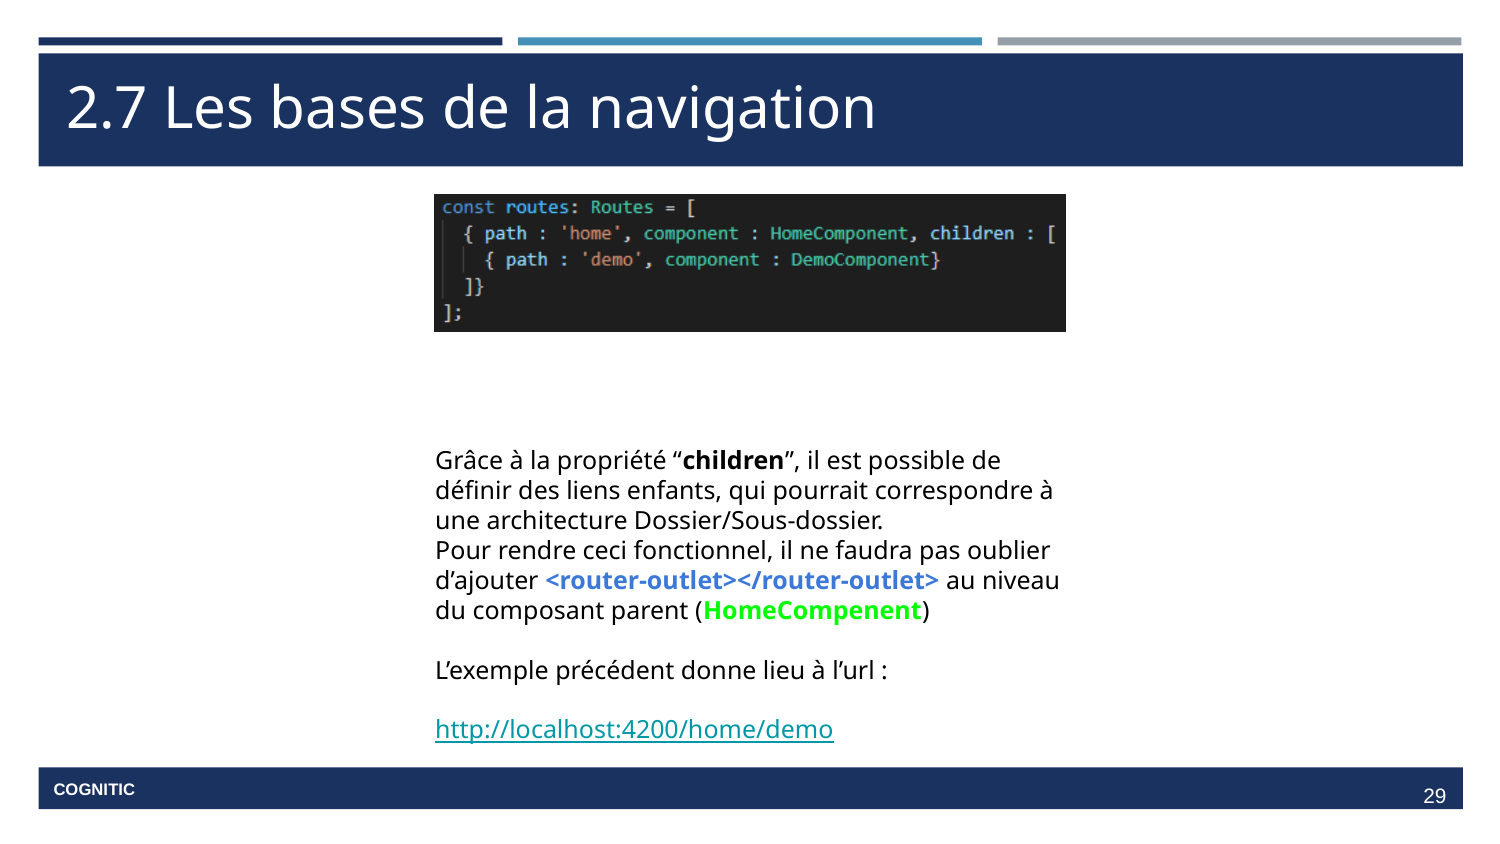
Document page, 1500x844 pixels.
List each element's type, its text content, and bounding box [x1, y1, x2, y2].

picture [434, 193, 1066, 333]
text_box Grâce à la propriété “children”, il est possible de définir des liens enfants, qui pourrait correspondre à une architecture Dossier/Sous-dossier. Pour rendre ceci fonctionnel, il ne faudra pas oublier d’ajouter <router-outlet></router-outlet> au niveau du composant parent (HomeCompenent) L’exemple précédent donne lieu à l’url : http://localhost:4200/home/demo [420, 429, 1080, 763]
slide_number ‹#› [1371, 767, 1462, 810]
title 2.7 Les bases de la navigation [51, 55, 1449, 150]
